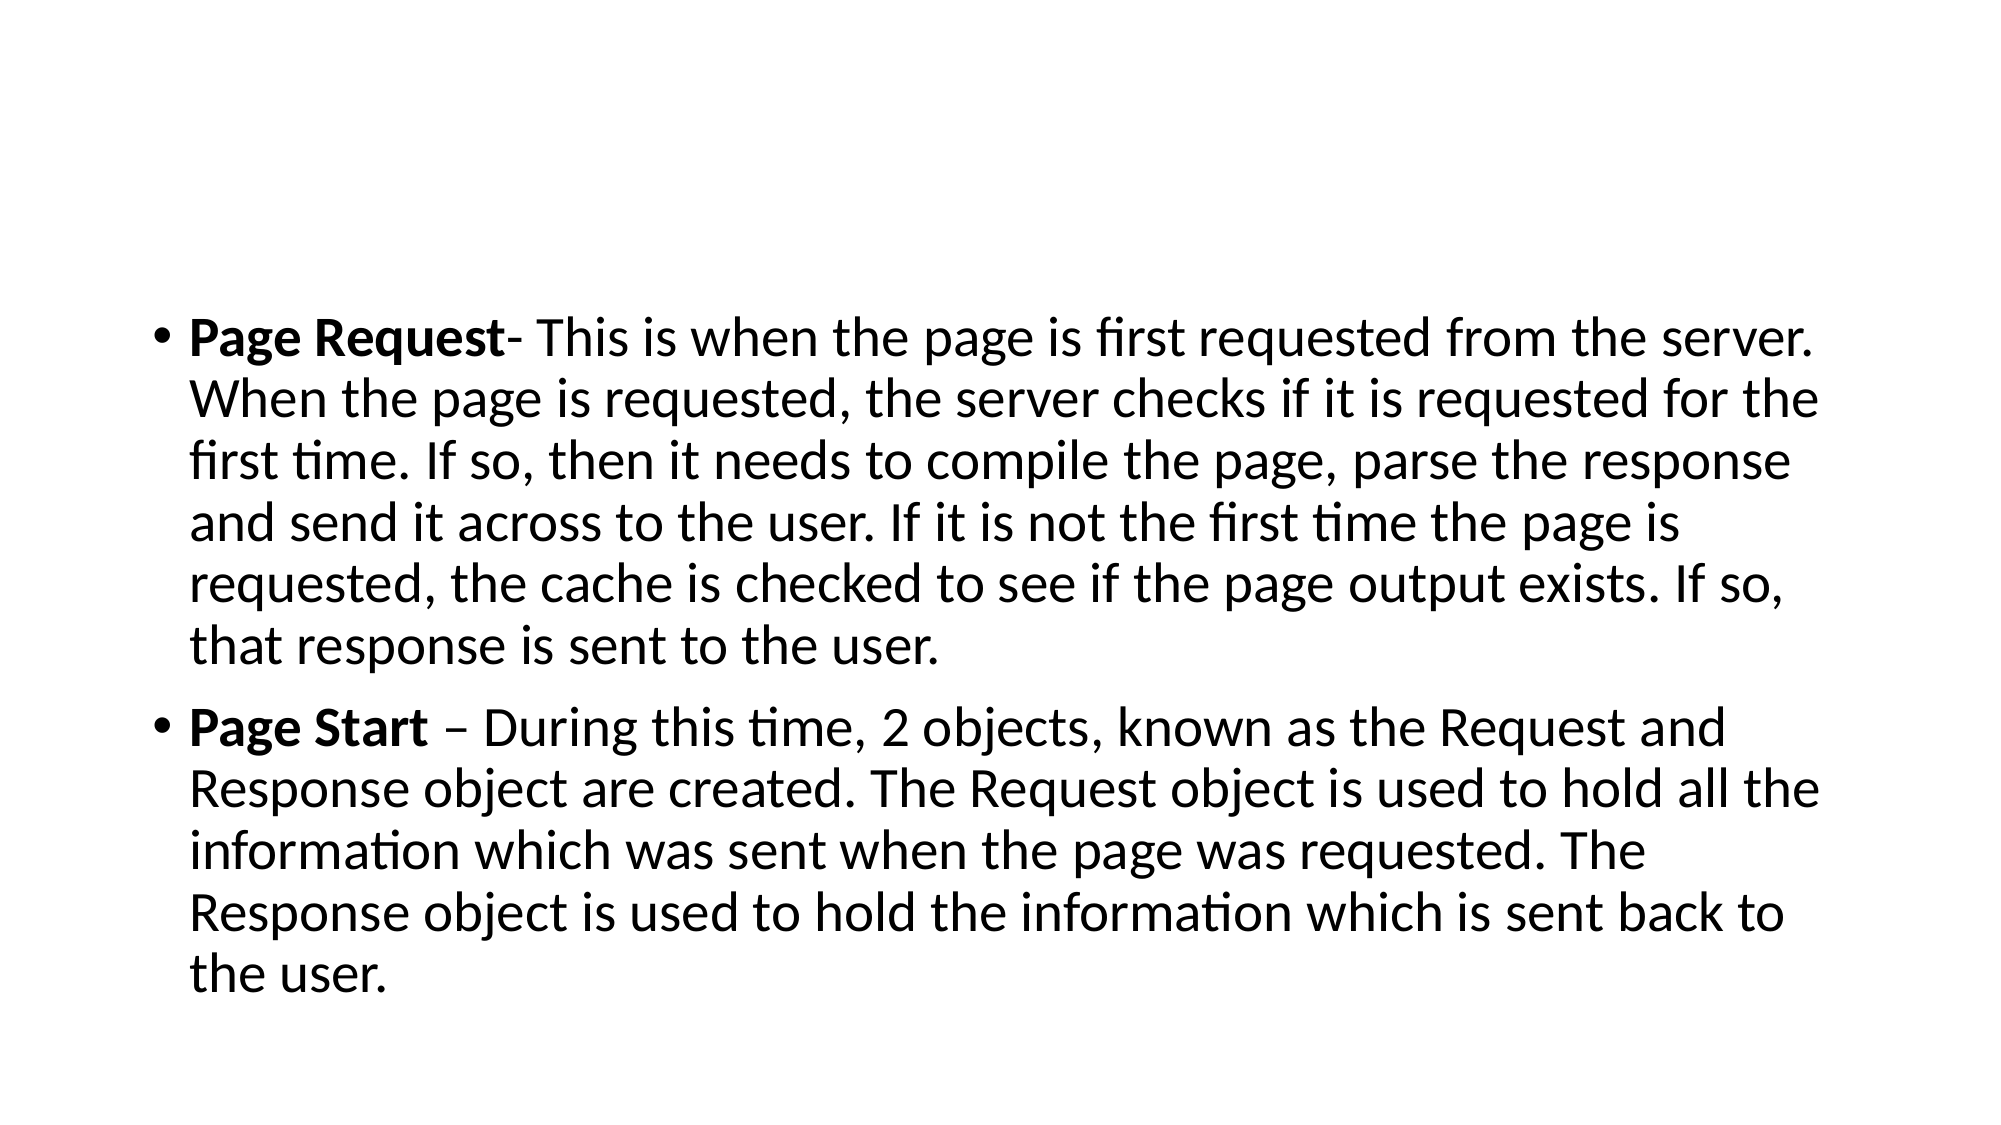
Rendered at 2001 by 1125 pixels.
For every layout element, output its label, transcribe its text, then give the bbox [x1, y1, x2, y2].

list Page Request- This is when the page is first requested from the server. When the page is requested, the server checks if it is requested for the first time. If so, then it needs to compile the page, parse the response and send it across to the user. If it is not the first time the page is requested, the cache is checked to see if the page output exists. If so, that response is sent to the user. Page Start – During this time, 2 objects, known as the Request and Response object are created. The Request object is used to hold all the information which was sent when the page was requested. The Response object is used to hold the information which is sent back to the user. [137, 299, 1863, 1014]
